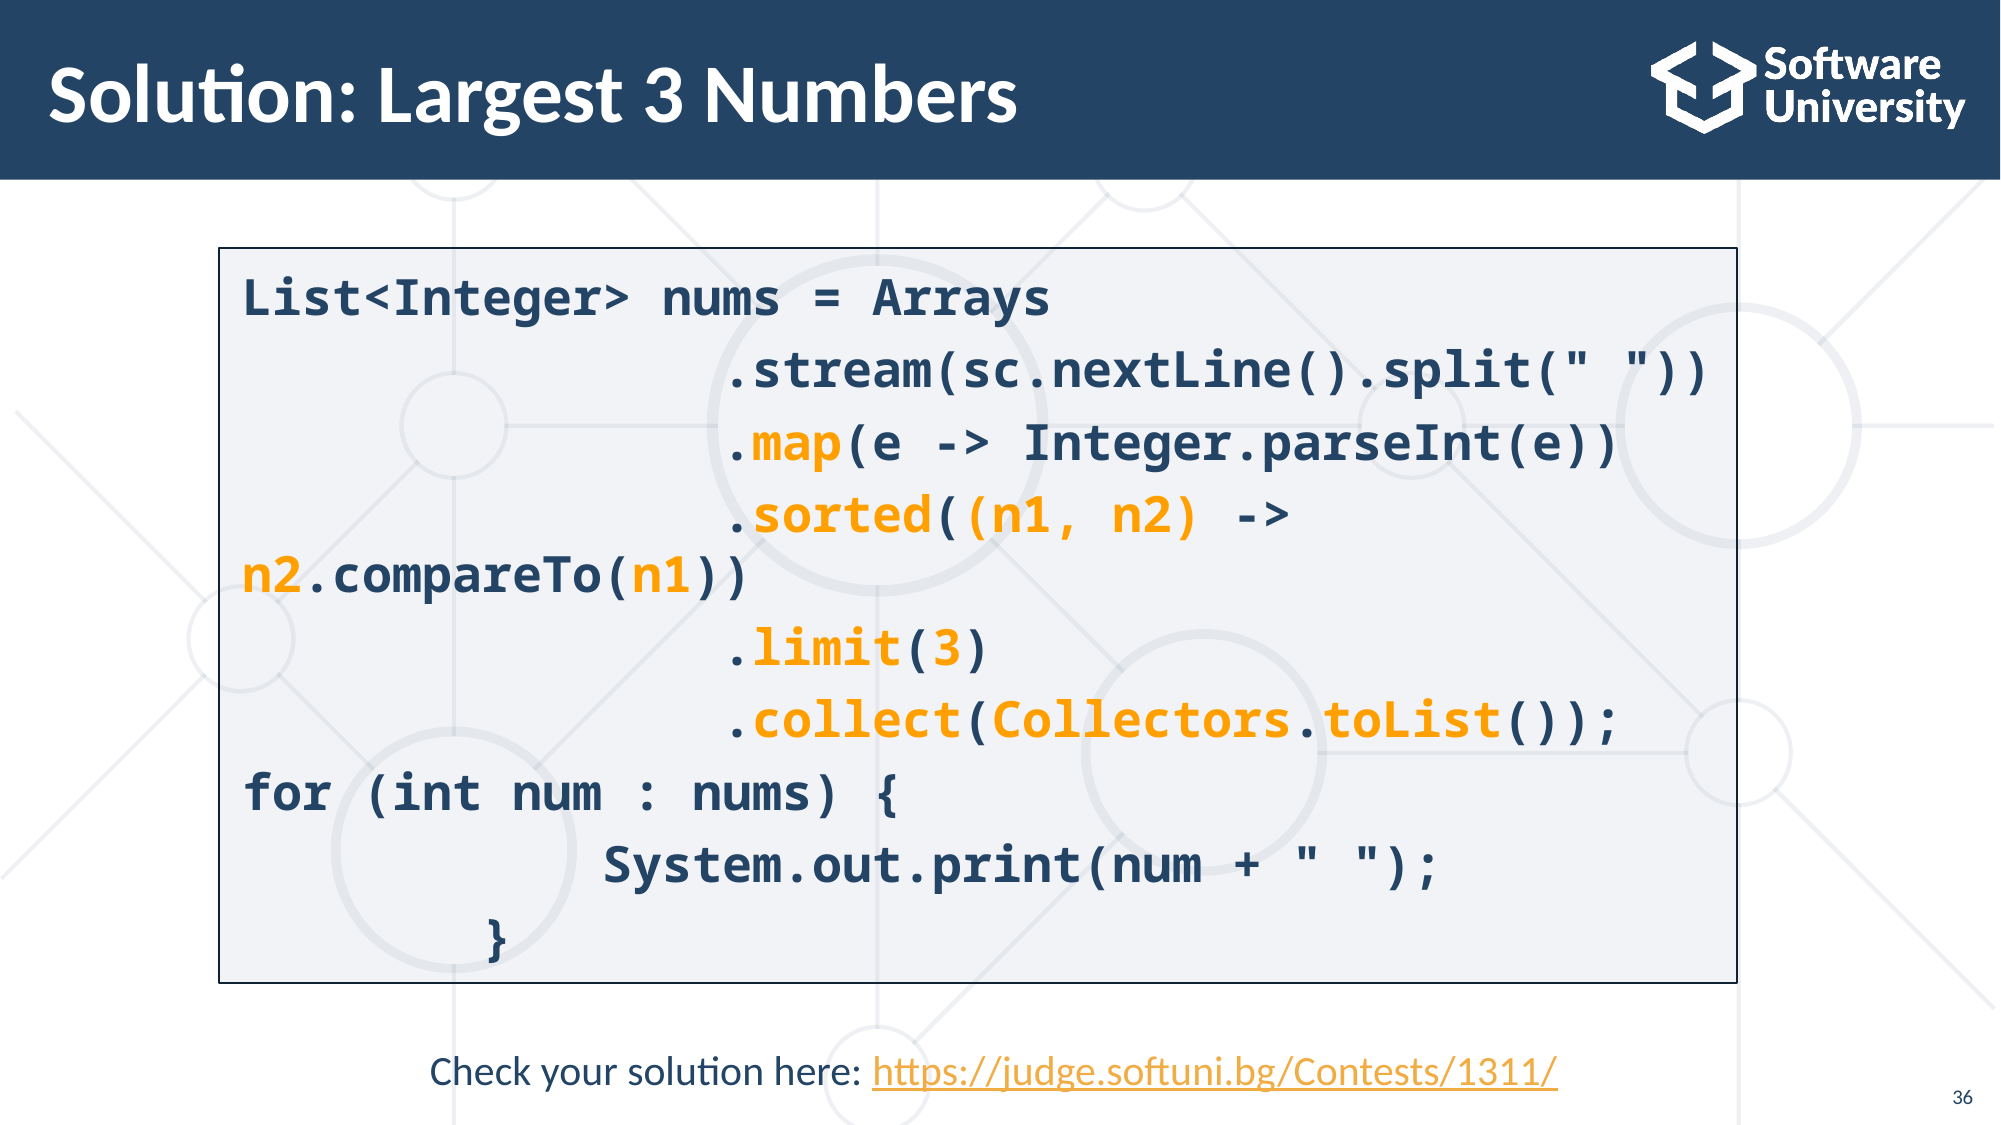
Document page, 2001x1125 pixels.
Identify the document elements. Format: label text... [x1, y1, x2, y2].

text_box Check your solution here: https://judge.softuni.bg/Contests/1311/ [124, 1035, 1863, 1101]
title Solution: Largest 3 Numbers [31, 16, 1625, 162]
picture [1651, 41, 1966, 134]
text_box List<Integer> nums = Arrays .stream(sc.nextLine().split(" ")) .map(e -> Integer.parseInt(e)) .sorted((n1, n2) -> n2.compareTo(n1)) .limit(3) .collect(Collectors.toList()); for (int num : nums) { System.out.print(num + " "); } [218, 247, 1737, 984]
slide_number 36 [1927, 1067, 1989, 1117]
